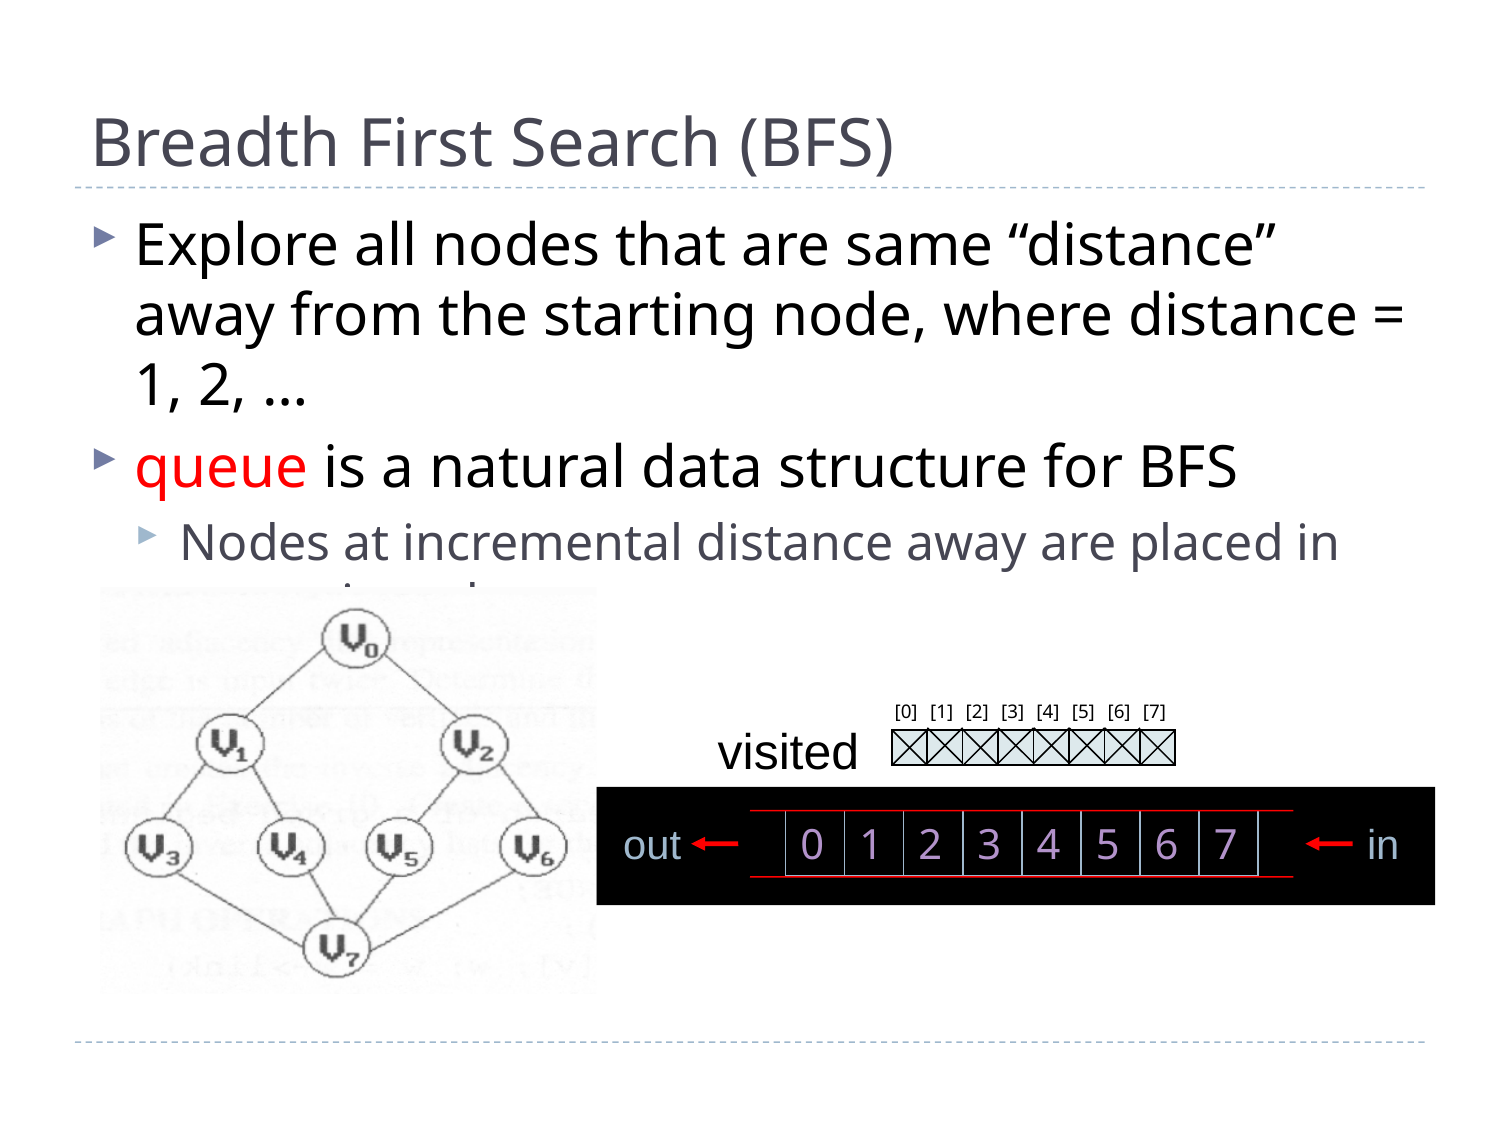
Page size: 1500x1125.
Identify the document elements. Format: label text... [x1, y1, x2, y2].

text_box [927, 727, 963, 764]
text_box in [1352, 810, 1424, 876]
text_box [3] [986, 692, 1021, 729]
text_box [0] [879, 692, 915, 730]
text_box [1305, 837, 1353, 850]
picture [100, 587, 597, 994]
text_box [1104, 727, 1141, 764]
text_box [1142, 729, 1176, 766]
text_box 7 [1198, 811, 1258, 876]
text_box [1] [915, 692, 950, 729]
text_box [7] [1128, 692, 1188, 730]
text_box out [608, 810, 703, 876]
text_box [2] [950, 692, 986, 729]
list Explore all nodes that are same “distance” away from the starting node, where distance = 1, 2, … queue is a natural data structure for BFS Nodes at incremental distance away are placed in queue in order [75, 200, 1425, 1010]
text_box [691, 837, 739, 850]
text_box 6 [1139, 811, 1198, 876]
text_box 3 [962, 811, 1021, 876]
text_box [6] [1092, 692, 1128, 727]
text_box 0 [785, 811, 845, 876]
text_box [1034, 727, 1068, 764]
text_box 4 [1021, 811, 1081, 876]
text_box 1 [845, 811, 903, 876]
text_box visited: [702, 711, 880, 847]
text_box [5] [1057, 692, 1092, 727]
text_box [997, 727, 1034, 764]
text_box [1425, 786, 1436, 906]
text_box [891, 729, 926, 766]
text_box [1068, 727, 1104, 764]
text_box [964, 729, 996, 766]
text_box [4] [1021, 692, 1057, 727]
text_box 5 [1081, 811, 1139, 876]
title Breadth First Search (BFS) [75, 24, 1425, 188]
text_box 2 [903, 811, 962, 876]
